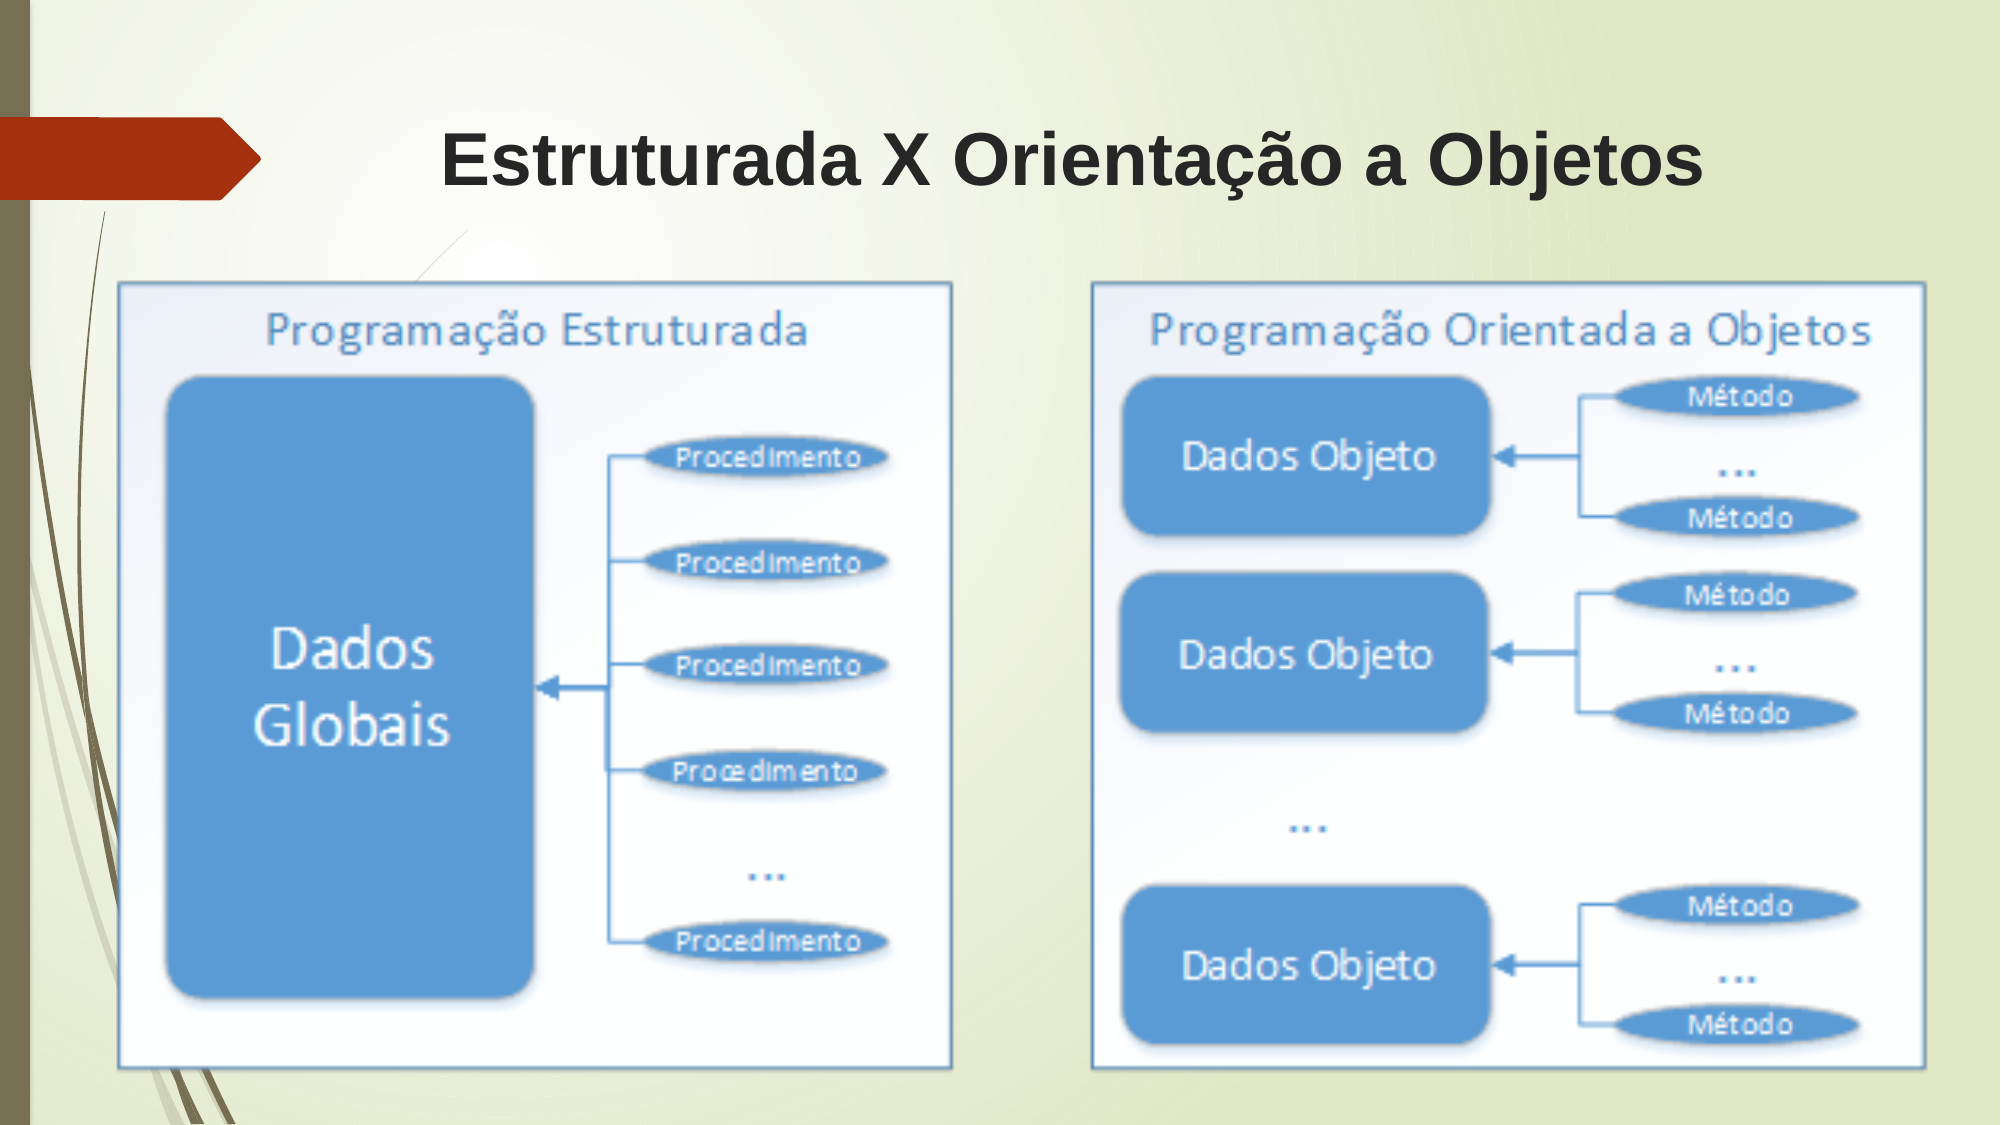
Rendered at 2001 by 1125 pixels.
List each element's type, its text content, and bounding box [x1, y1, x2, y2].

picture [114, 279, 1932, 1078]
title Estruturada X Orientação a Objetos [425, 102, 1888, 276]
